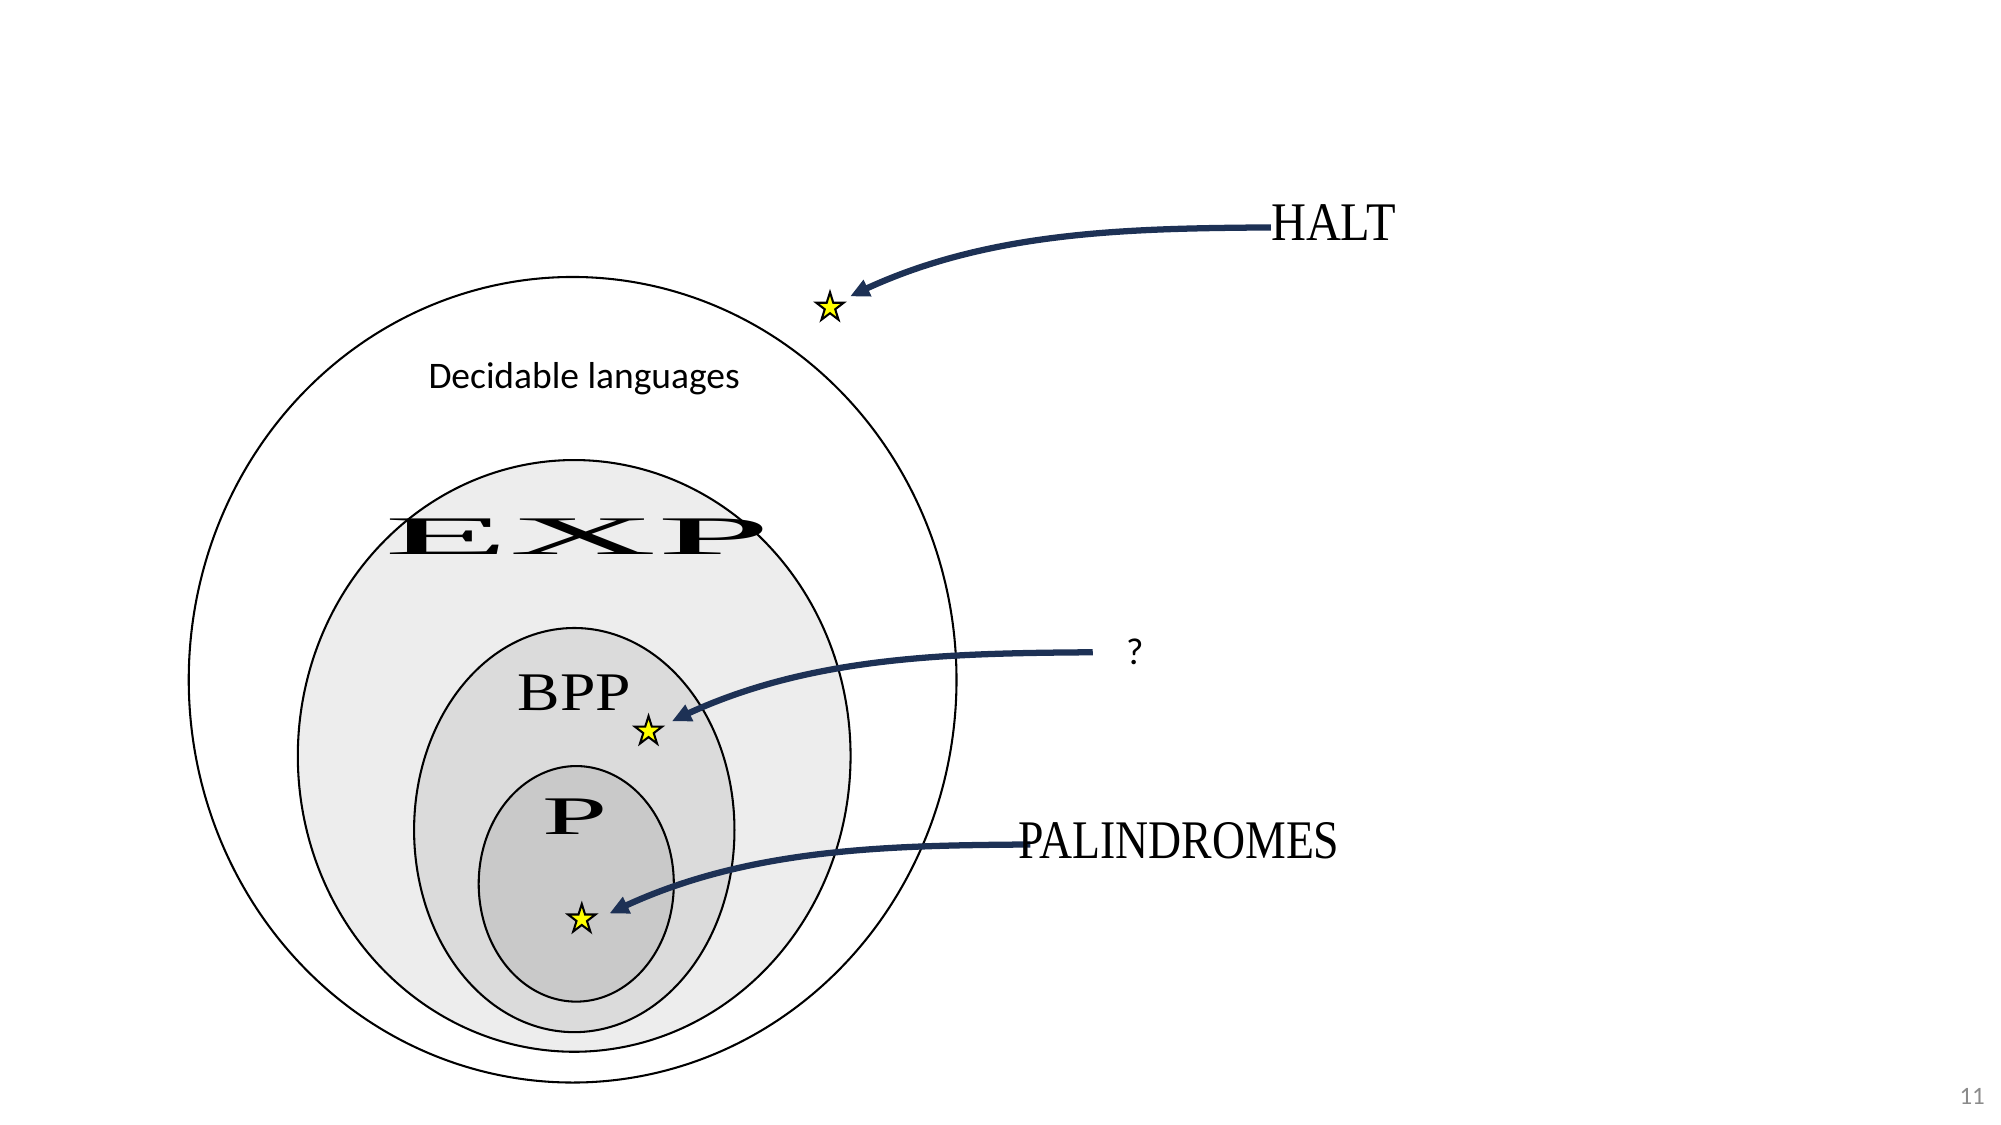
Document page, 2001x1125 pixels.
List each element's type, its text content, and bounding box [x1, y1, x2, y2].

text_box Decidable languages [413, 344, 774, 404]
text_box [850, 226, 1271, 297]
slide_number 11 [1550, 1064, 2000, 1125]
text_box [813, 288, 847, 323]
text_box [631, 712, 666, 747]
text_box [609, 843, 1023, 914]
text_box [565, 900, 599, 935]
text_box [187, 275, 958, 1084]
text_box [672, 651, 1093, 722]
